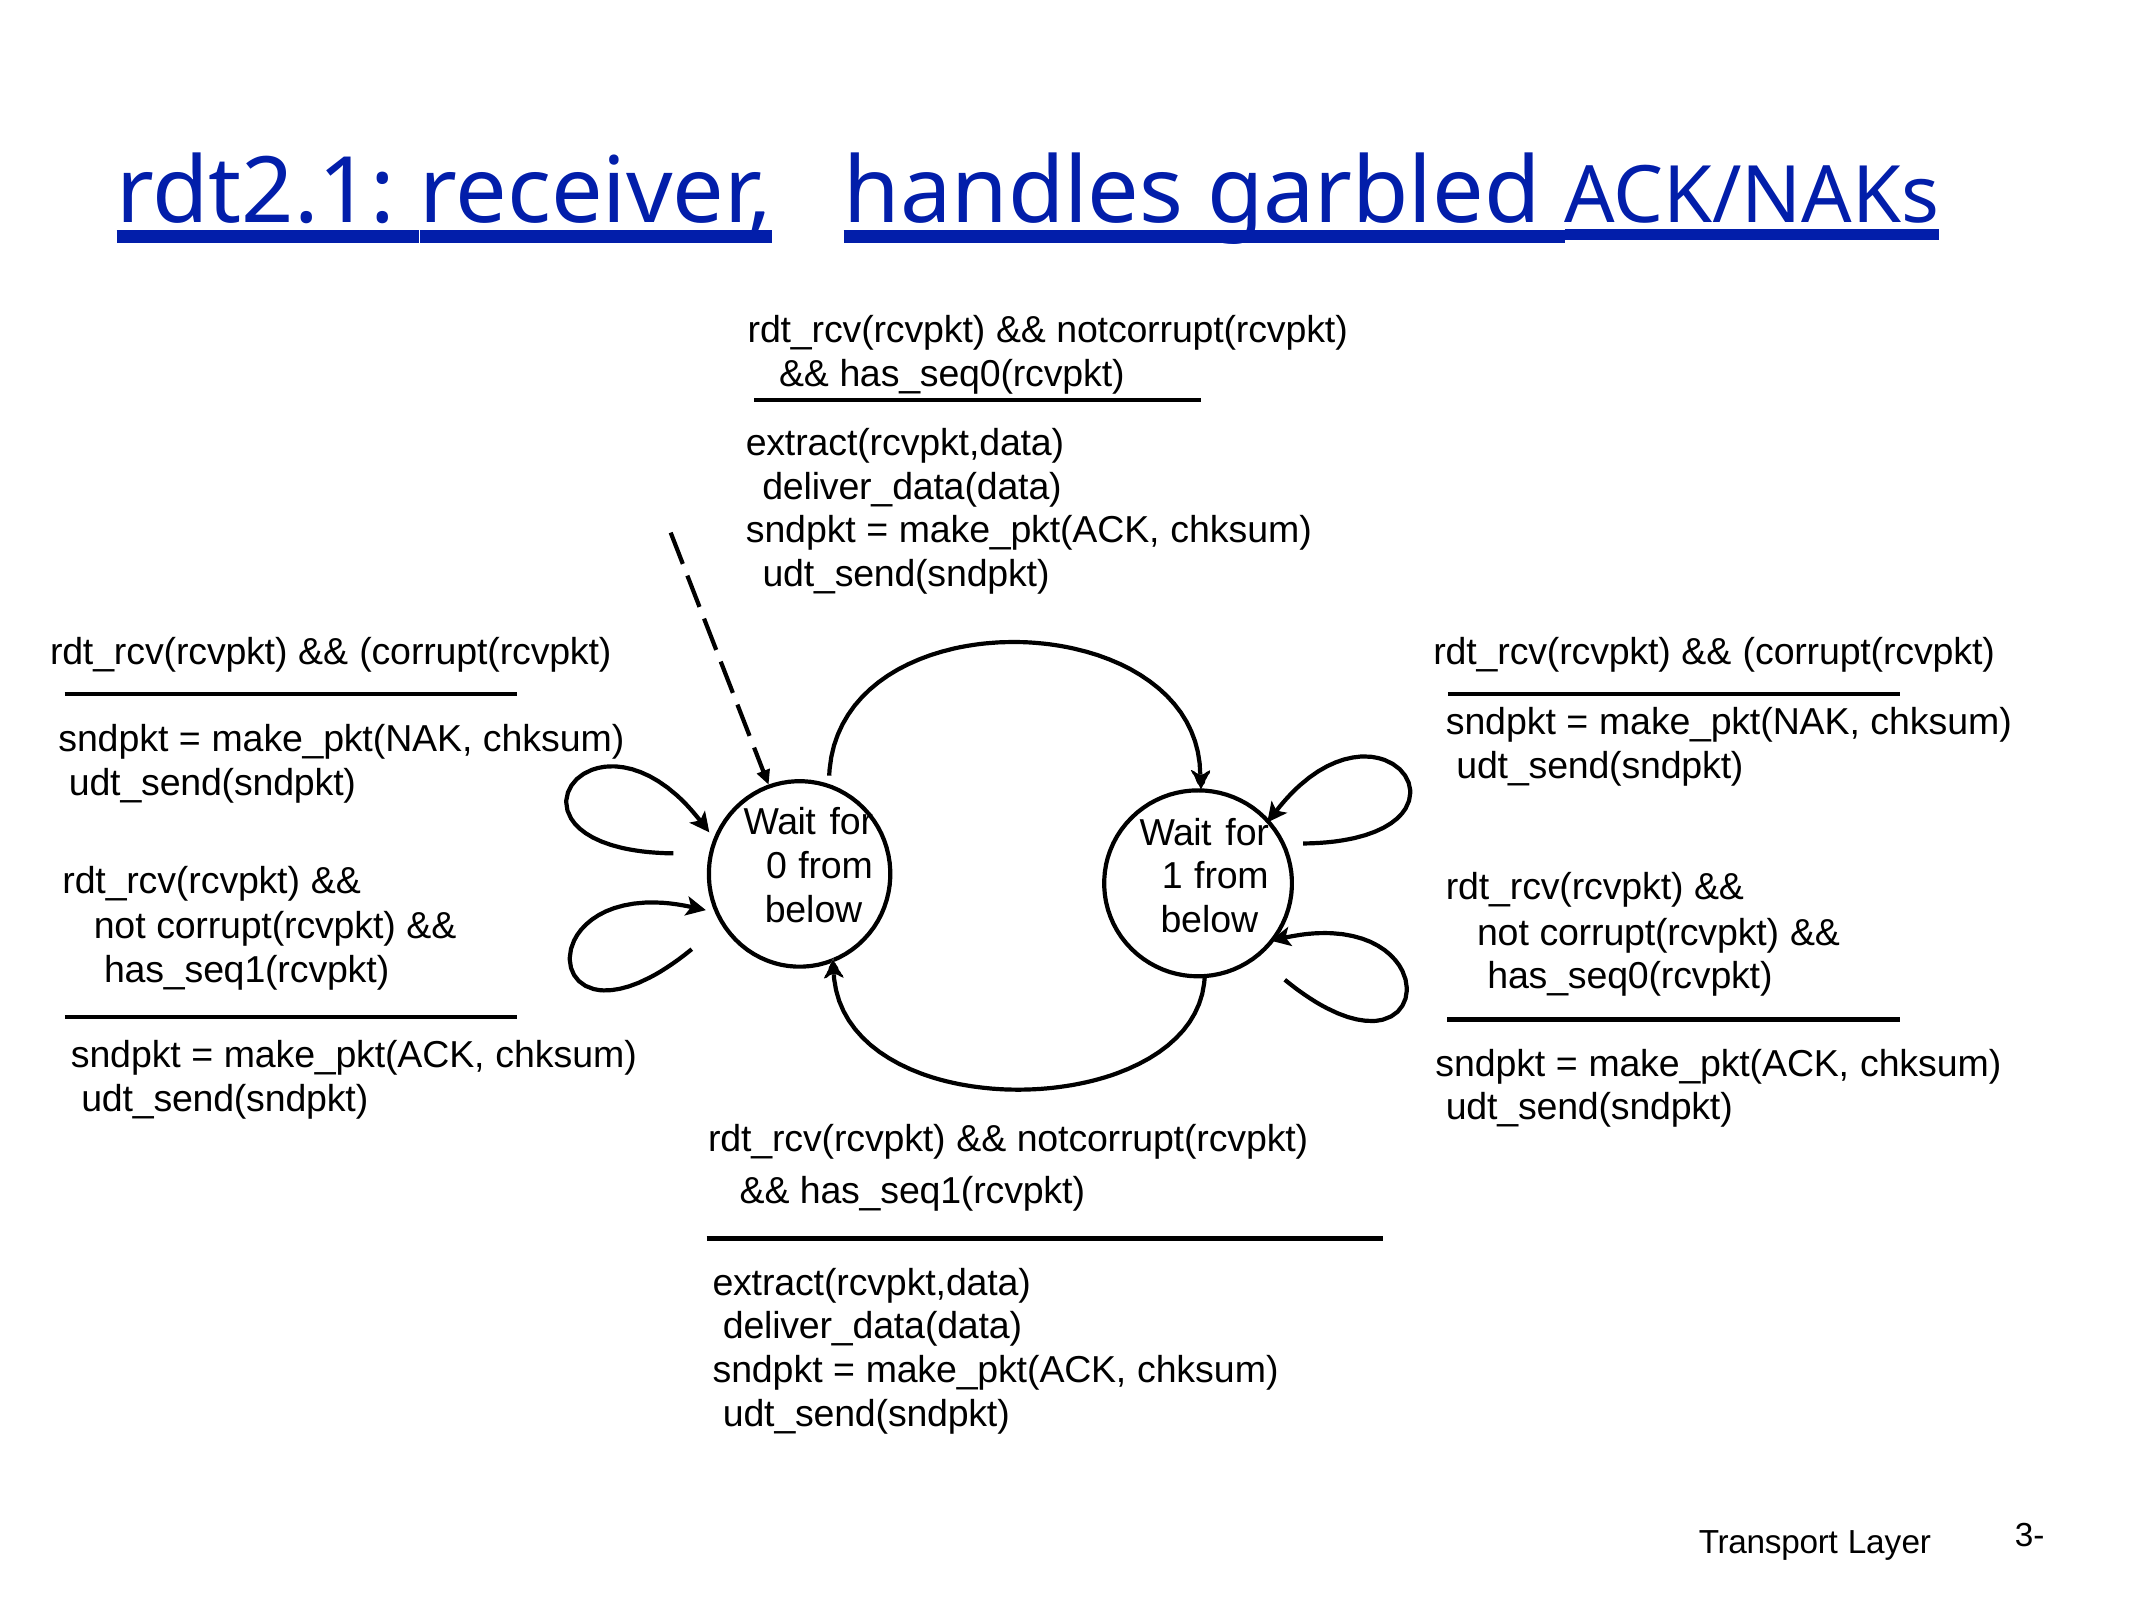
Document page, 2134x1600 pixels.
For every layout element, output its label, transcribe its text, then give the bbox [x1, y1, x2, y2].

text_box sndpkt = make_pkt(ACK, chksum) udt_send(sndpkt) [68, 1027, 641, 1120]
text_box [708, 803, 872, 967]
text_box [1277, 756, 1411, 844]
text_box Wait for 1 from below [1137, 804, 1270, 940]
text_box [689, 810, 710, 833]
text_box [1104, 812, 1292, 977]
title rdt2.1: receiver, handles garbled ACK/NAKs [114, 129, 1946, 399]
text_box [566, 766, 700, 854]
text_box [1283, 933, 1407, 1022]
text_box Wait for 0 from below [741, 793, 874, 930]
text_box rdt_rcv(rcvpkt) && notcorrupt(rcvpkt) && has_seq1(rcvpkt) [706, 1105, 1315, 1211]
slide_number Transport Layer [1696, 1520, 1938, 1600]
text_box [829, 642, 1201, 778]
text_box rdt_rcv(rcvpkt) && not corrupt(rcvpkt) && has_seq1(rcvpkt) [60, 854, 461, 990]
text_box [1270, 926, 1293, 947]
text_box [1190, 770, 1211, 790]
text_box sndpkt = make_pkt(NAK, chksum) udt_send(sndpkt) [1443, 693, 2016, 786]
text_box [684, 896, 706, 916]
text_box extract(rcvpkt,data) deliver_data(data) sndpkt = make_pkt(ACK, chksum) udt_send(sndpkt) [710, 1254, 1283, 1434]
text_box [756, 768, 770, 785]
text_box [823, 958, 844, 979]
text_box rdt_rcv(rcvpkt) && notcorrupt(rcvpkt) && has_seq0(rcvpkt) extract(rcvpkt,data) deliver_data(data) sndpkt = make_pkt(ACK, chksum) udt_send(sndpkt) [745, 302, 1355, 595]
text_box rdt_rcv(rcvpkt) && (corrupt(rcvpkt) [1431, 624, 2001, 672]
text_box [1267, 800, 1288, 823]
text_box rdt_rcv(rcvpkt) && (corrupt(rcvpkt) [47, 624, 617, 672]
text_box [874, 820, 891, 928]
text_box sndpkt = make_pkt(NAK, chksum) udt_send(sndpkt) [56, 710, 629, 803]
footer 3- [2012, 1514, 2047, 1600]
text_box [755, 781, 844, 793]
text_box [834, 971, 1205, 1090]
text_box [569, 902, 693, 991]
text_box sndpkt = make_pkt(ACK, chksum) udt_send(sndpkt) [1433, 1035, 2006, 1128]
text_box [1149, 790, 1248, 804]
text_box rdt_rcv(rcvpkt) && not corrupt(rcvpkt) && has_seq0(rcvpkt) [1443, 860, 1844, 997]
